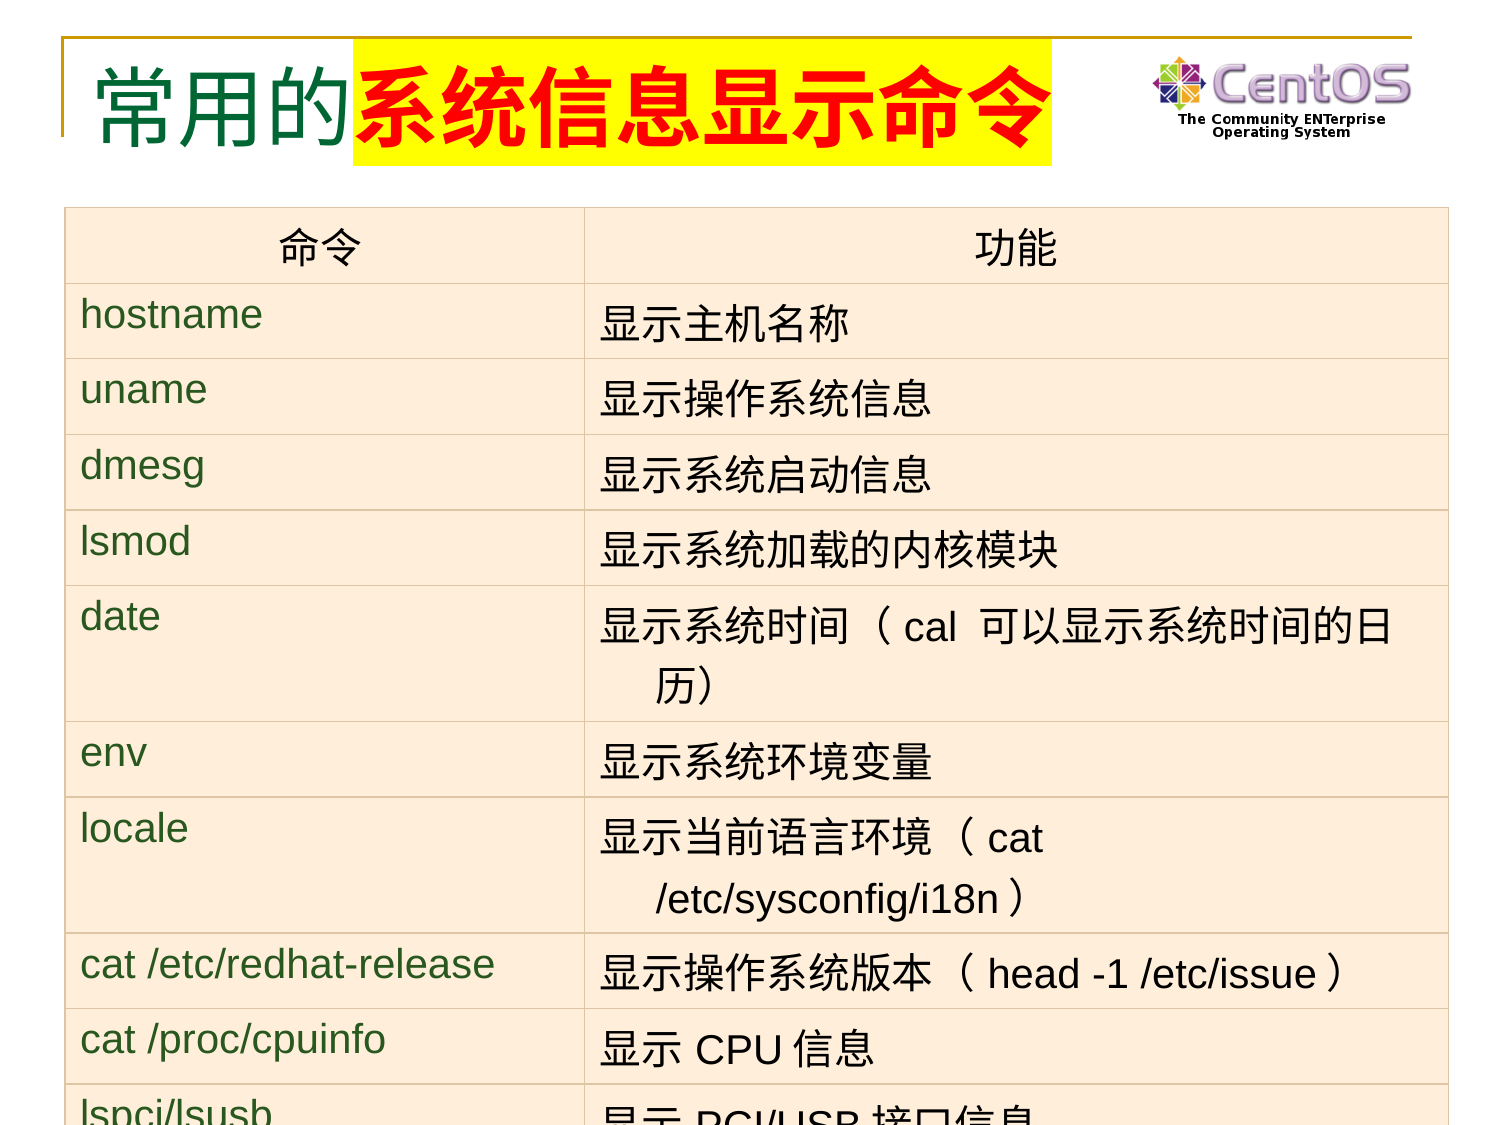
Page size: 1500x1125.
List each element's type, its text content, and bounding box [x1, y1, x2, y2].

table_header 命令 [66, 208, 584, 283]
table_cell hostname [66, 284, 584, 358]
table_cell uname [66, 359, 584, 434]
table_cell 显示操作系统版本（head -1 /etc/issue） [585, 934, 1448, 1008]
table_cell cat /etc/redhat-release [66, 934, 584, 1008]
table_cell cat /proc/cpuinfo [66, 1009, 584, 1083]
table_cell dmesg [66, 435, 584, 509]
table_cell 显示系统时间（cal 可以显示系统时间的日历） [585, 586, 1448, 721]
table_cell env [66, 722, 584, 796]
table_cell date [66, 586, 584, 721]
title 常用的系统信息显示命令 [74, 45, 1426, 207]
table_cell 显示系统加载的内核模块 [585, 511, 1448, 585]
table_cell lsmod [66, 511, 584, 585]
table_header 功能 [585, 208, 1448, 283]
table_cell locale [66, 798, 584, 932]
table_cell 显示当前语言环境（cat /etc/sysconfig/i18n） [585, 798, 1448, 932]
table_cell 显示操作系统信息 [585, 359, 1448, 434]
table_cell 显示CPU信息 [585, 1009, 1448, 1083]
table_cell 显示系统环境变量 [585, 722, 1448, 796]
table_cell lspci/lsusb [66, 1085, 584, 1125]
table_cell 显示主机名称 [585, 284, 1448, 358]
table_cell 显示PCI/USB接口信息 [585, 1085, 1448, 1125]
table_cell 显示系统启动信息 [585, 435, 1448, 509]
